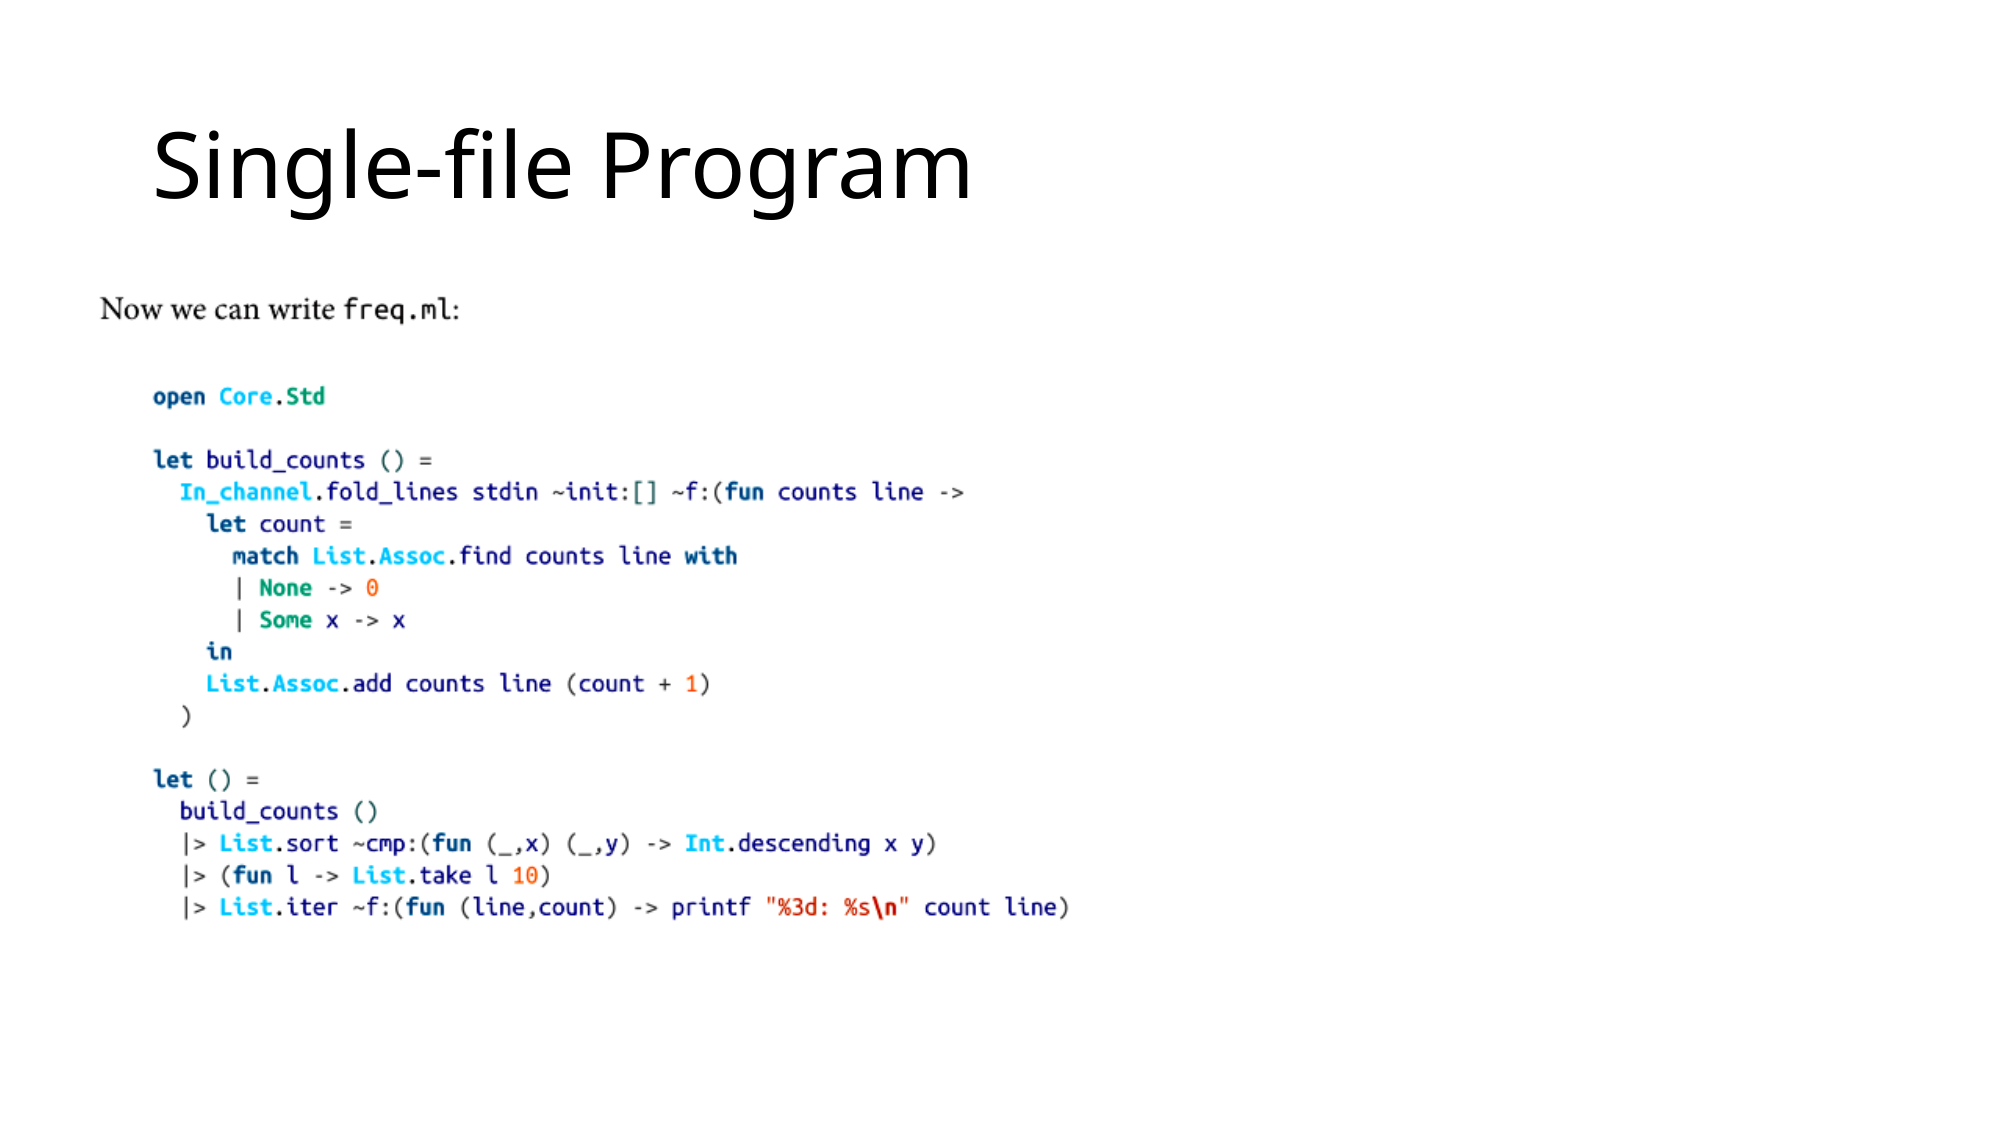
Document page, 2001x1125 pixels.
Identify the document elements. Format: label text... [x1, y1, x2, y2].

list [86, 277, 1109, 936]
title Single-file Program [137, 59, 1863, 278]
